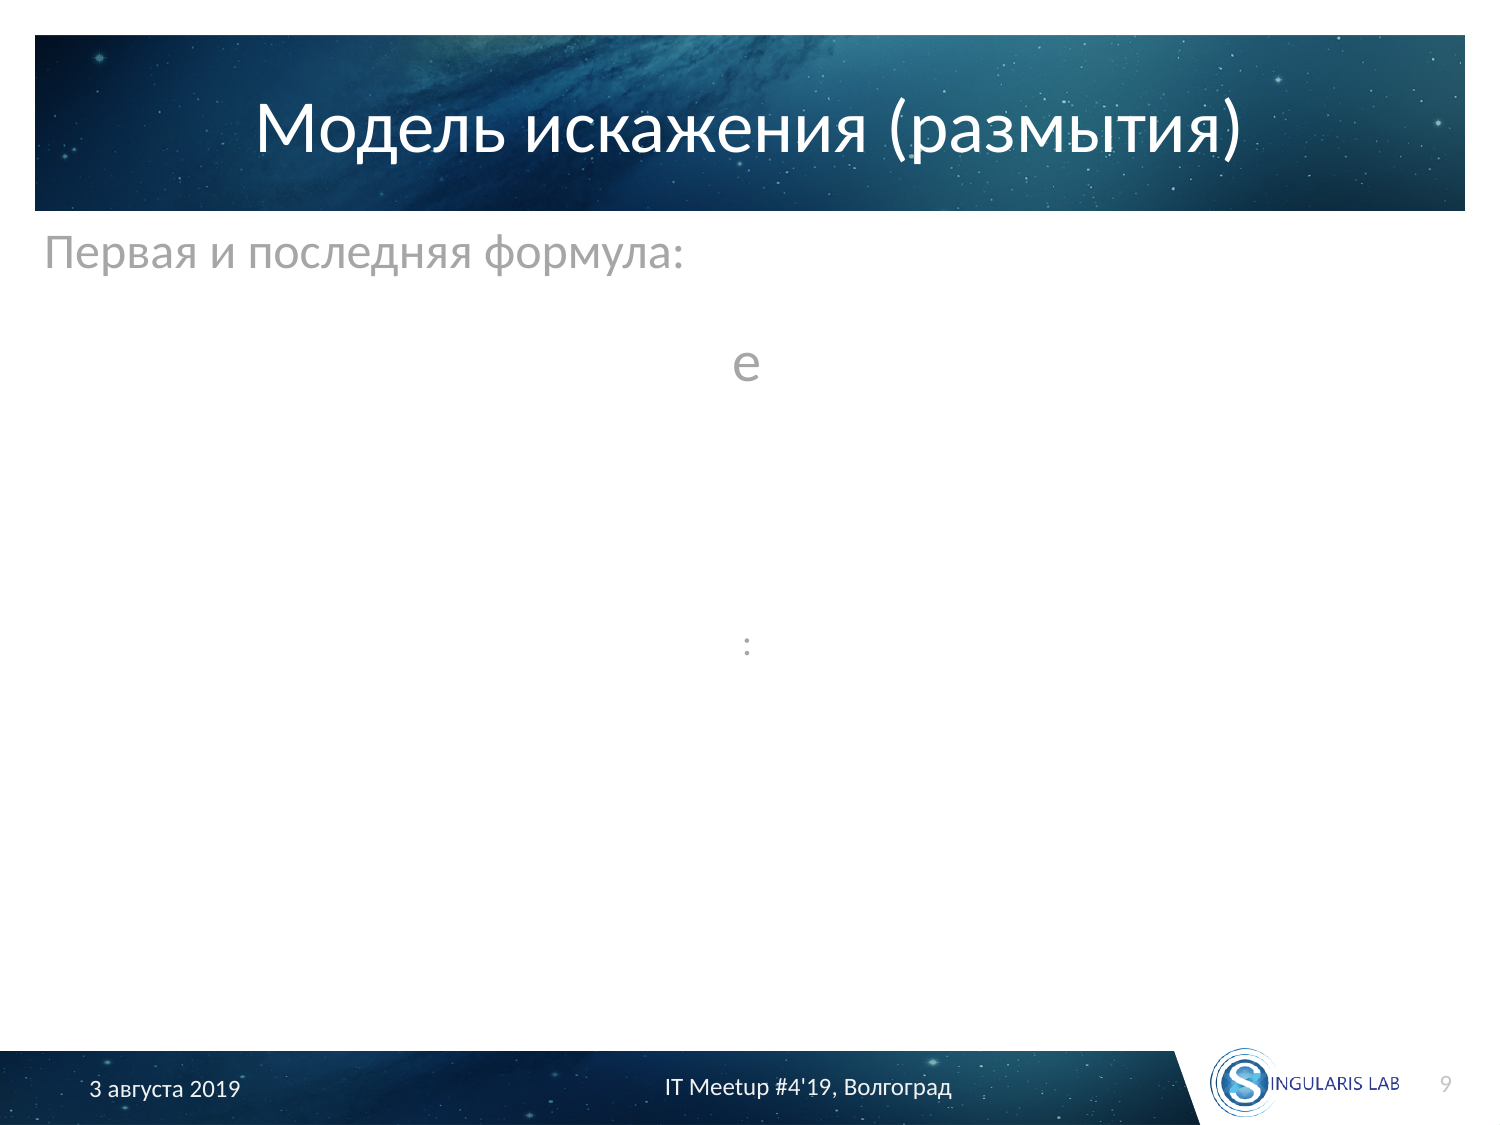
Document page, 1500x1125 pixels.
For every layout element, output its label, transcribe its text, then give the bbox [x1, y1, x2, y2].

picture [0, 1051, 1200, 1125]
slide_number 9 [1406, 1053, 1486, 1113]
slide_number 3 августа 2019 [74, 1058, 433, 1117]
picture [1210, 1048, 1399, 1117]
footer IT Meetup #4'19, Волгоград [457, 1057, 1161, 1115]
title Модель искажения (размытия) [35, 35, 1465, 211]
